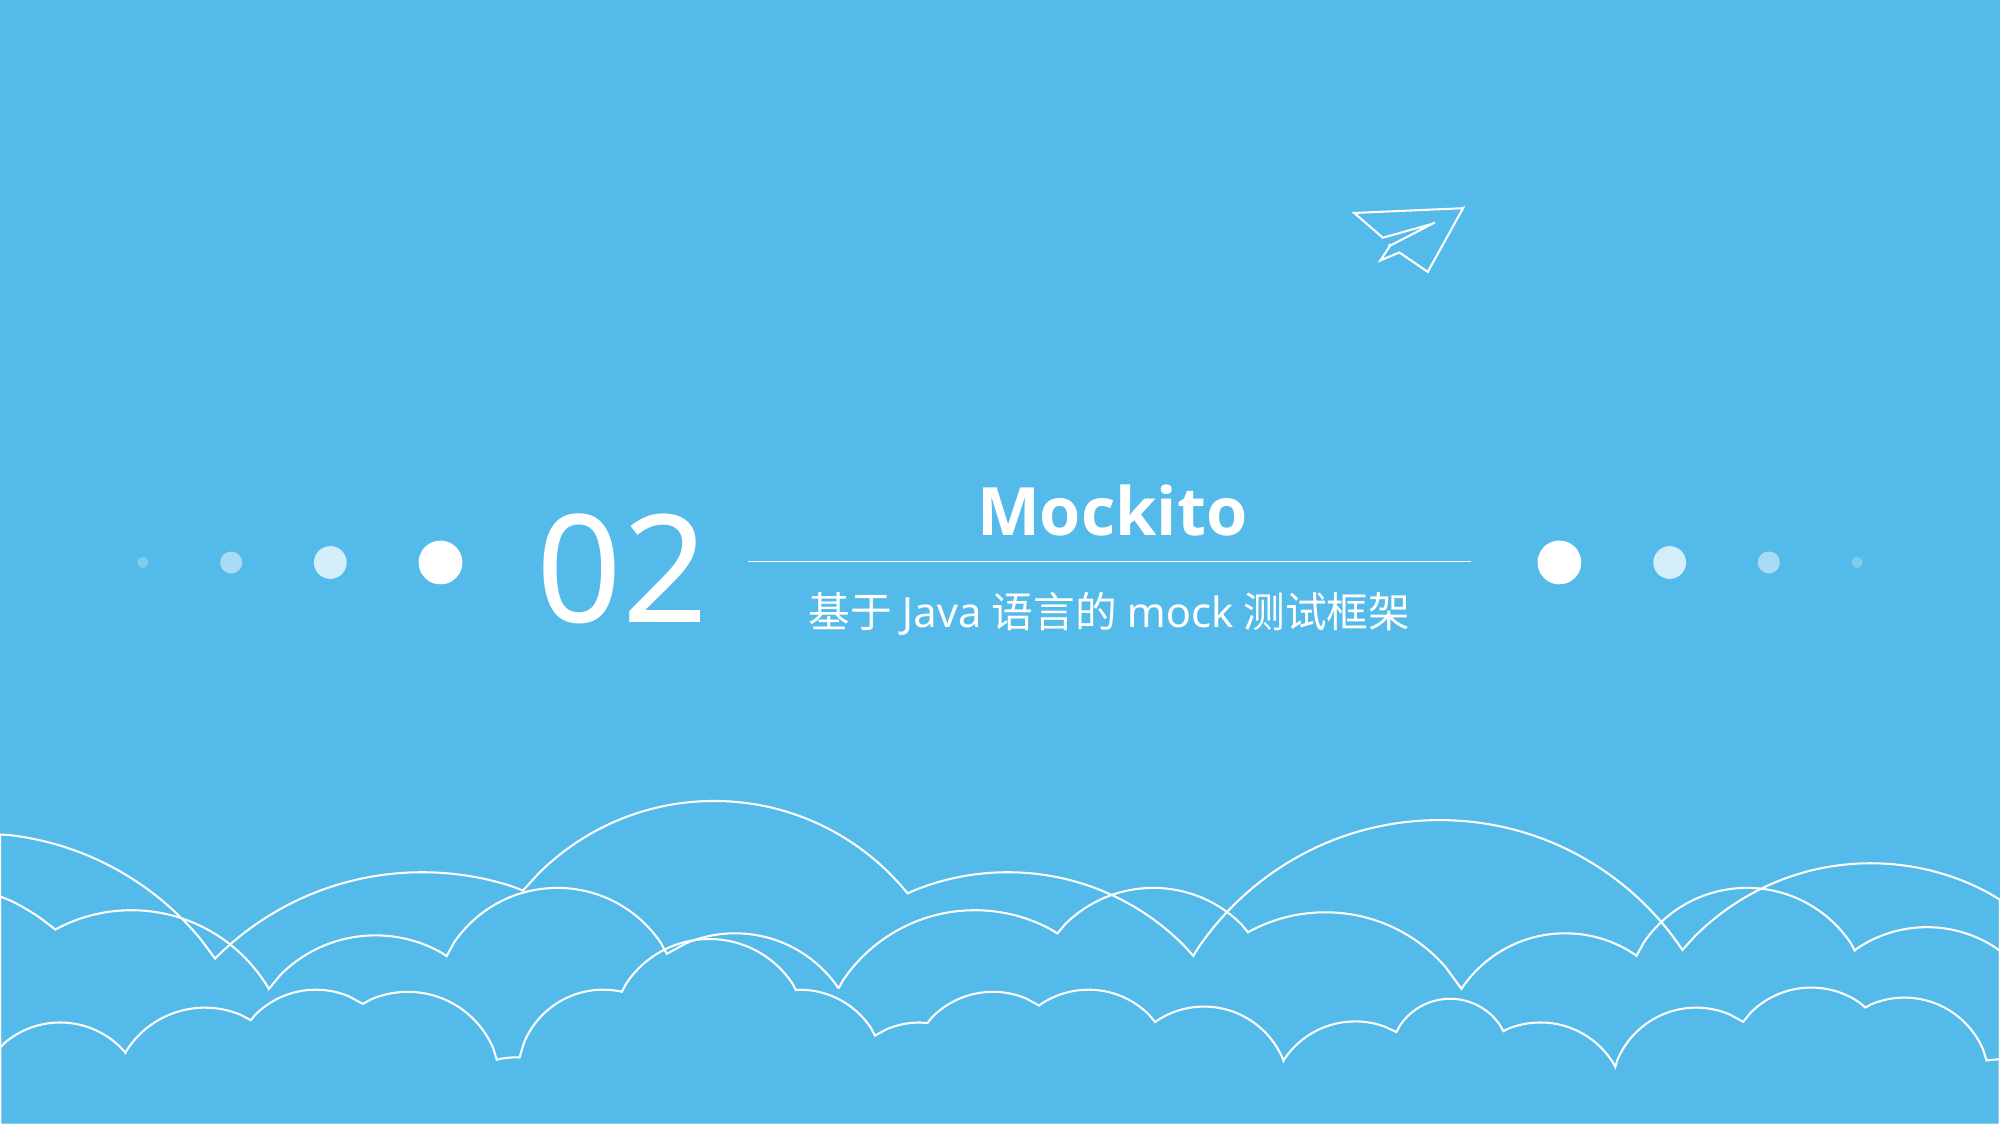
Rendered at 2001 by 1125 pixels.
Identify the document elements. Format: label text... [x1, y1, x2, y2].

text_box [219, 550, 244, 575]
text_box [0, 886, 665, 1058]
text_box [136, 555, 150, 570]
text_box [230, 799, 1111, 985]
text_box 02 [521, 465, 723, 660]
text_box [1227, 819, 1661, 986]
text_box [1850, 555, 1864, 570]
text_box [417, 539, 464, 586]
text_box [0, 833, 182, 927]
text_box [312, 545, 348, 581]
text_box [0, 938, 2000, 1125]
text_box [748, 461, 1477, 644]
text_box [1652, 545, 1688, 581]
text_box [1756, 550, 1781, 575]
text_box [697, 886, 2000, 1062]
text_box [1536, 539, 1583, 586]
text_box [1762, 862, 2000, 948]
text_box [1351, 205, 1466, 274]
